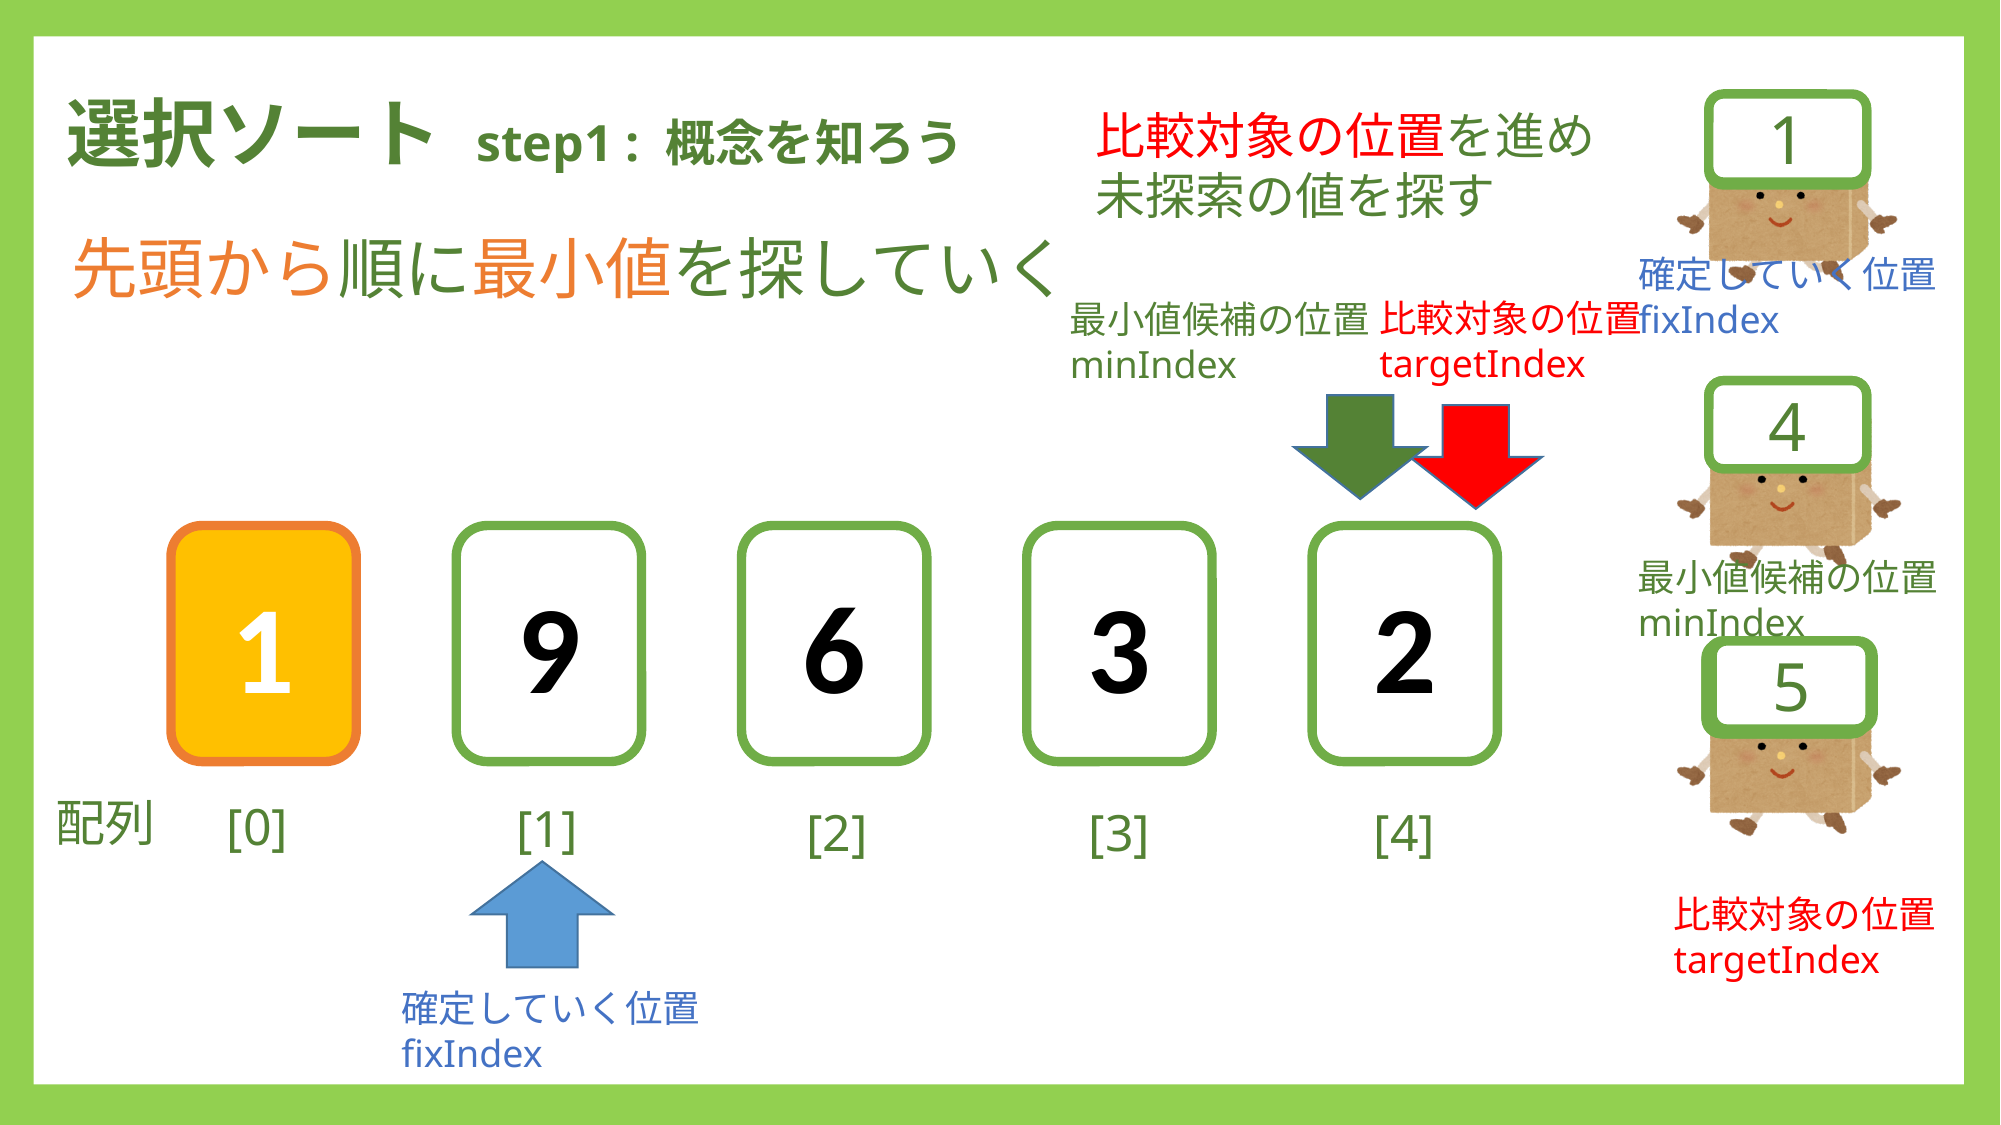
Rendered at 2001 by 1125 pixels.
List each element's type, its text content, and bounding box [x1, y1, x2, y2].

picture [1669, 96, 1903, 308]
text_box 先頭から順に最小値を探していく [56, 219, 1086, 315]
text_box 2 [1311, 524, 1499, 763]
text_box [2] [791, 794, 883, 870]
text_box 比較対象の位置 targetIndex [1364, 287, 1657, 393]
text_box 1 [169, 524, 358, 763]
text_box 最小値候補の位置 minIndex [1623, 546, 1953, 652]
text_box 確定していく位置 fixIndex [386, 977, 716, 1082]
text_box 配列 [40, 784, 171, 860]
text_box 選択ソート step1 : 概念を知ろう [52, 78, 980, 184]
picture [1669, 378, 1907, 594]
text_box [1412, 404, 1545, 511]
text_box 比較対象の位置を進め 未探索の値を探す [1080, 96, 1610, 232]
text_box [4] [1359, 794, 1451, 870]
text_box 最小値候補の位置 minIndex [1055, 288, 1385, 393]
text_box 9 [455, 524, 643, 763]
text_box [1] [501, 790, 593, 866]
text_box 比較対象の位置 targetIndex [1658, 883, 1951, 989]
text_box 3 [1025, 524, 1214, 763]
text_box [1291, 394, 1430, 501]
text_box 6 [740, 524, 928, 763]
text_box [468, 860, 616, 969]
text_box [0] [211, 788, 304, 863]
picture [1669, 645, 1907, 861]
text_box 1 [1714, 92, 1862, 96]
text_box 確定していく位置 fixIndex [1623, 243, 1953, 349]
text_box [3] [1073, 794, 1166, 870]
